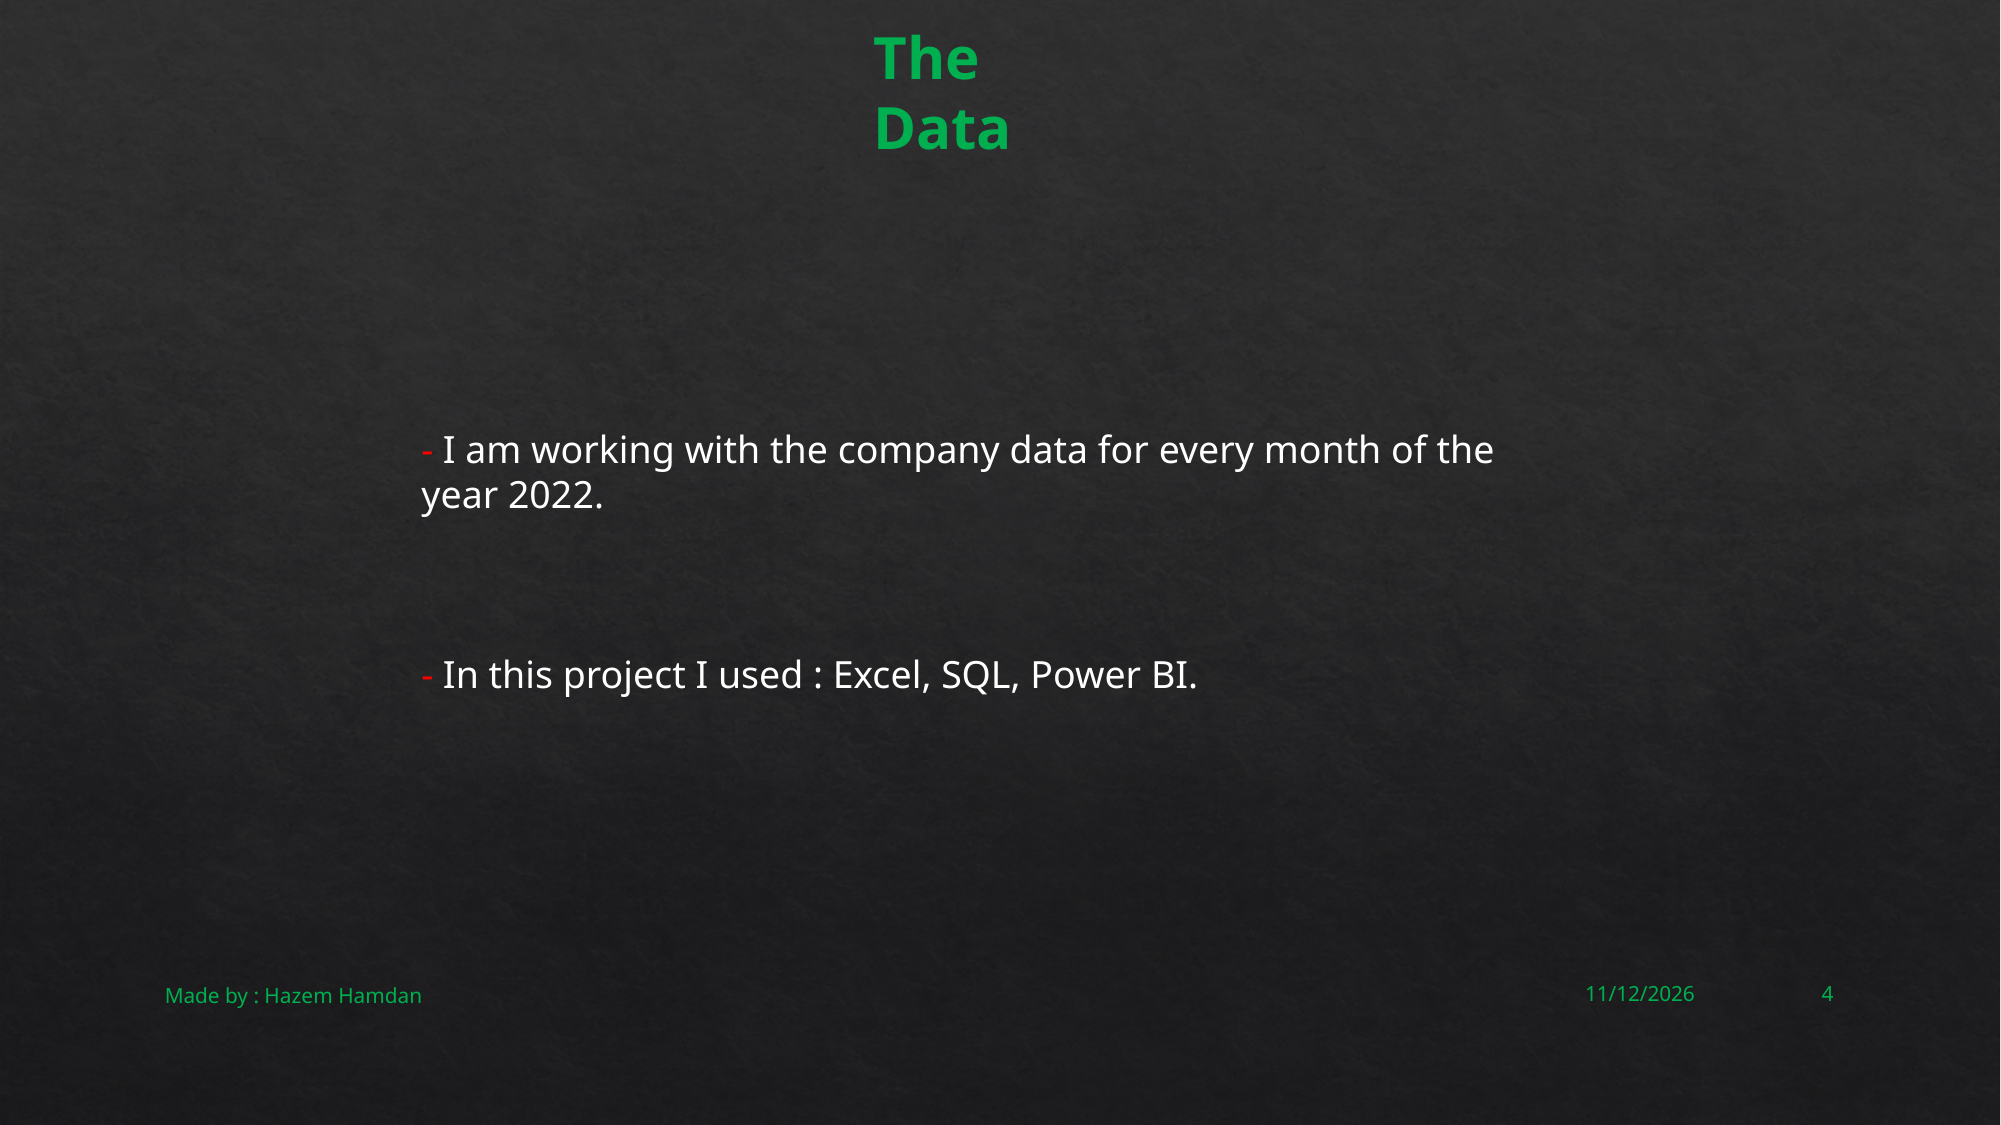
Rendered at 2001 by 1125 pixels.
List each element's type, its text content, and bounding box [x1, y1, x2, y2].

footer Made by : Hazem Hamdan [149, 965, 1245, 1025]
slide_number 4 [1724, 965, 1849, 1025]
text_box The Data [858, 14, 1142, 169]
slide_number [1259, 965, 1710, 1025]
text_box - I am working with the company data for every month of the year 2022. - In this project I used : Excel, SQL, Power BI. [406, 418, 1594, 749]
